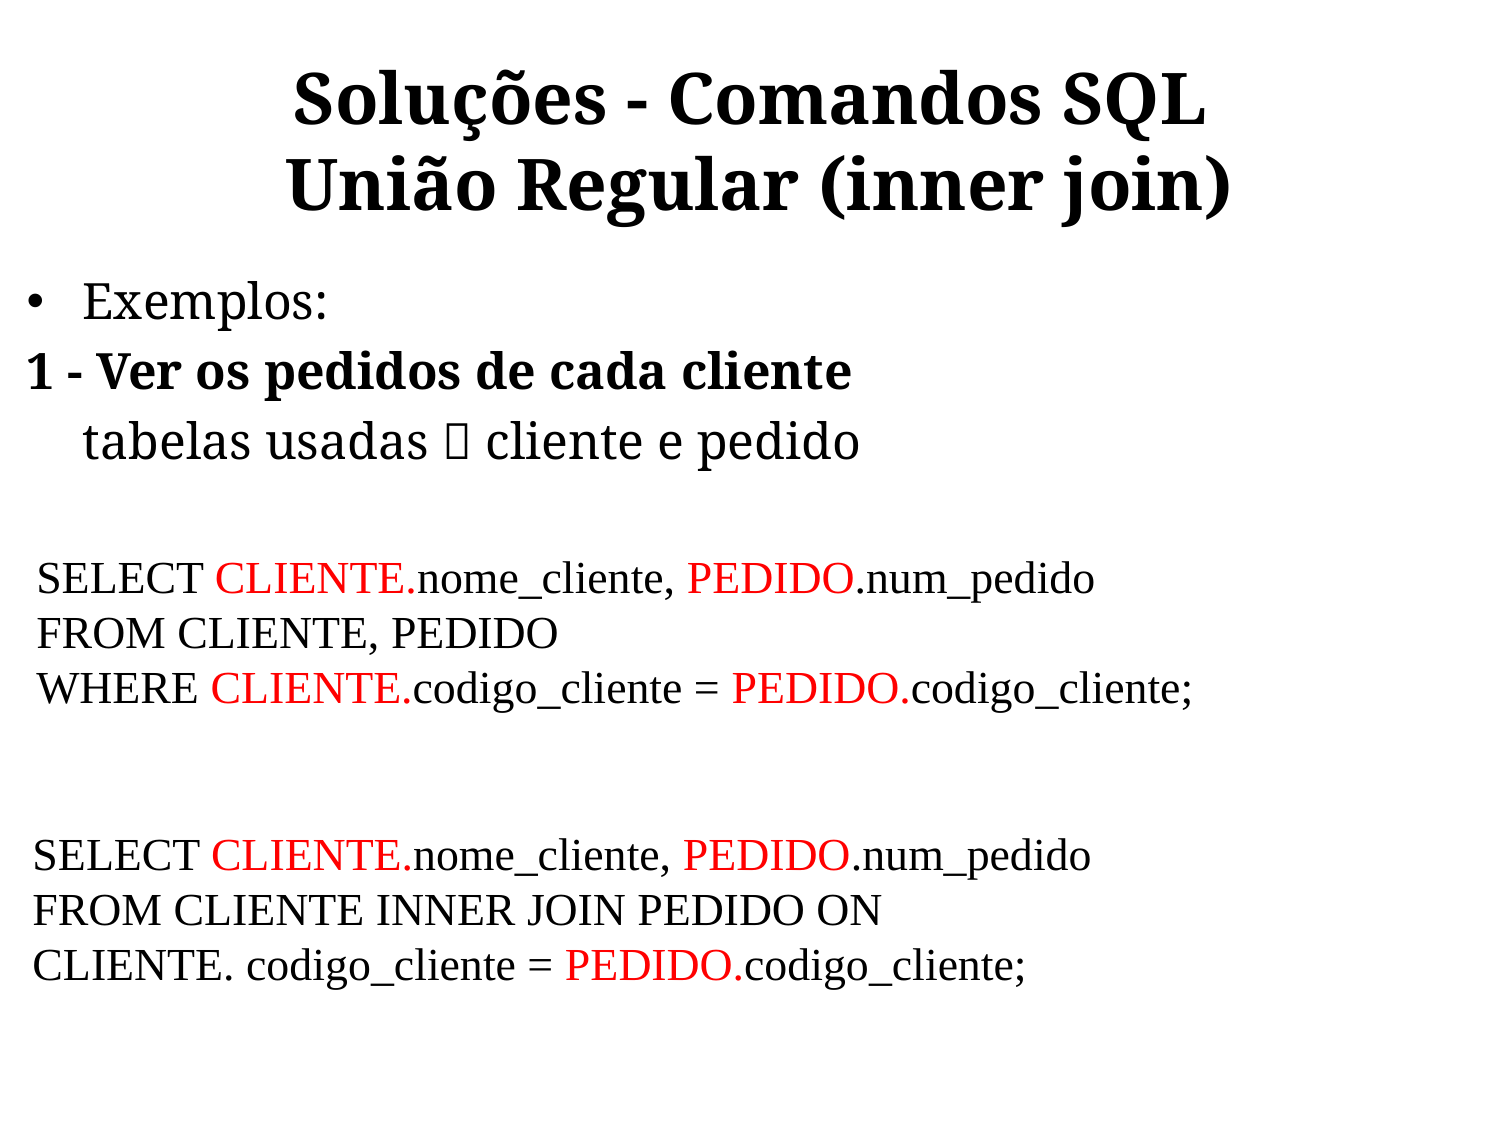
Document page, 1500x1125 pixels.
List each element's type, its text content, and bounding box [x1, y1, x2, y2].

title Soluções - Comandos SQL União Regular (inner join) [75, 45, 1425, 233]
list Exemplos: 1 - Ver os pedidos de cada cliente tabelas usadas  cliente e pedido [11, 262, 1317, 1000]
text_box SELECT CLIENTE.nome_cliente, PEDIDO.num_pedido FROM CLIENTE, PEDIDO WHERE CLIENTE.codigo_cliente = PEDIDO.codigo_cliente; [21, 540, 1227, 720]
text_box SELECT CLIENTE.nome_cliente, PEDIDO.num_pedido FROM CLIENTE INNER JOIN PEDIDO ON CLIENTE. codigo_cliente = PEDIDO.codigo_cliente; [17, 817, 1223, 1053]
